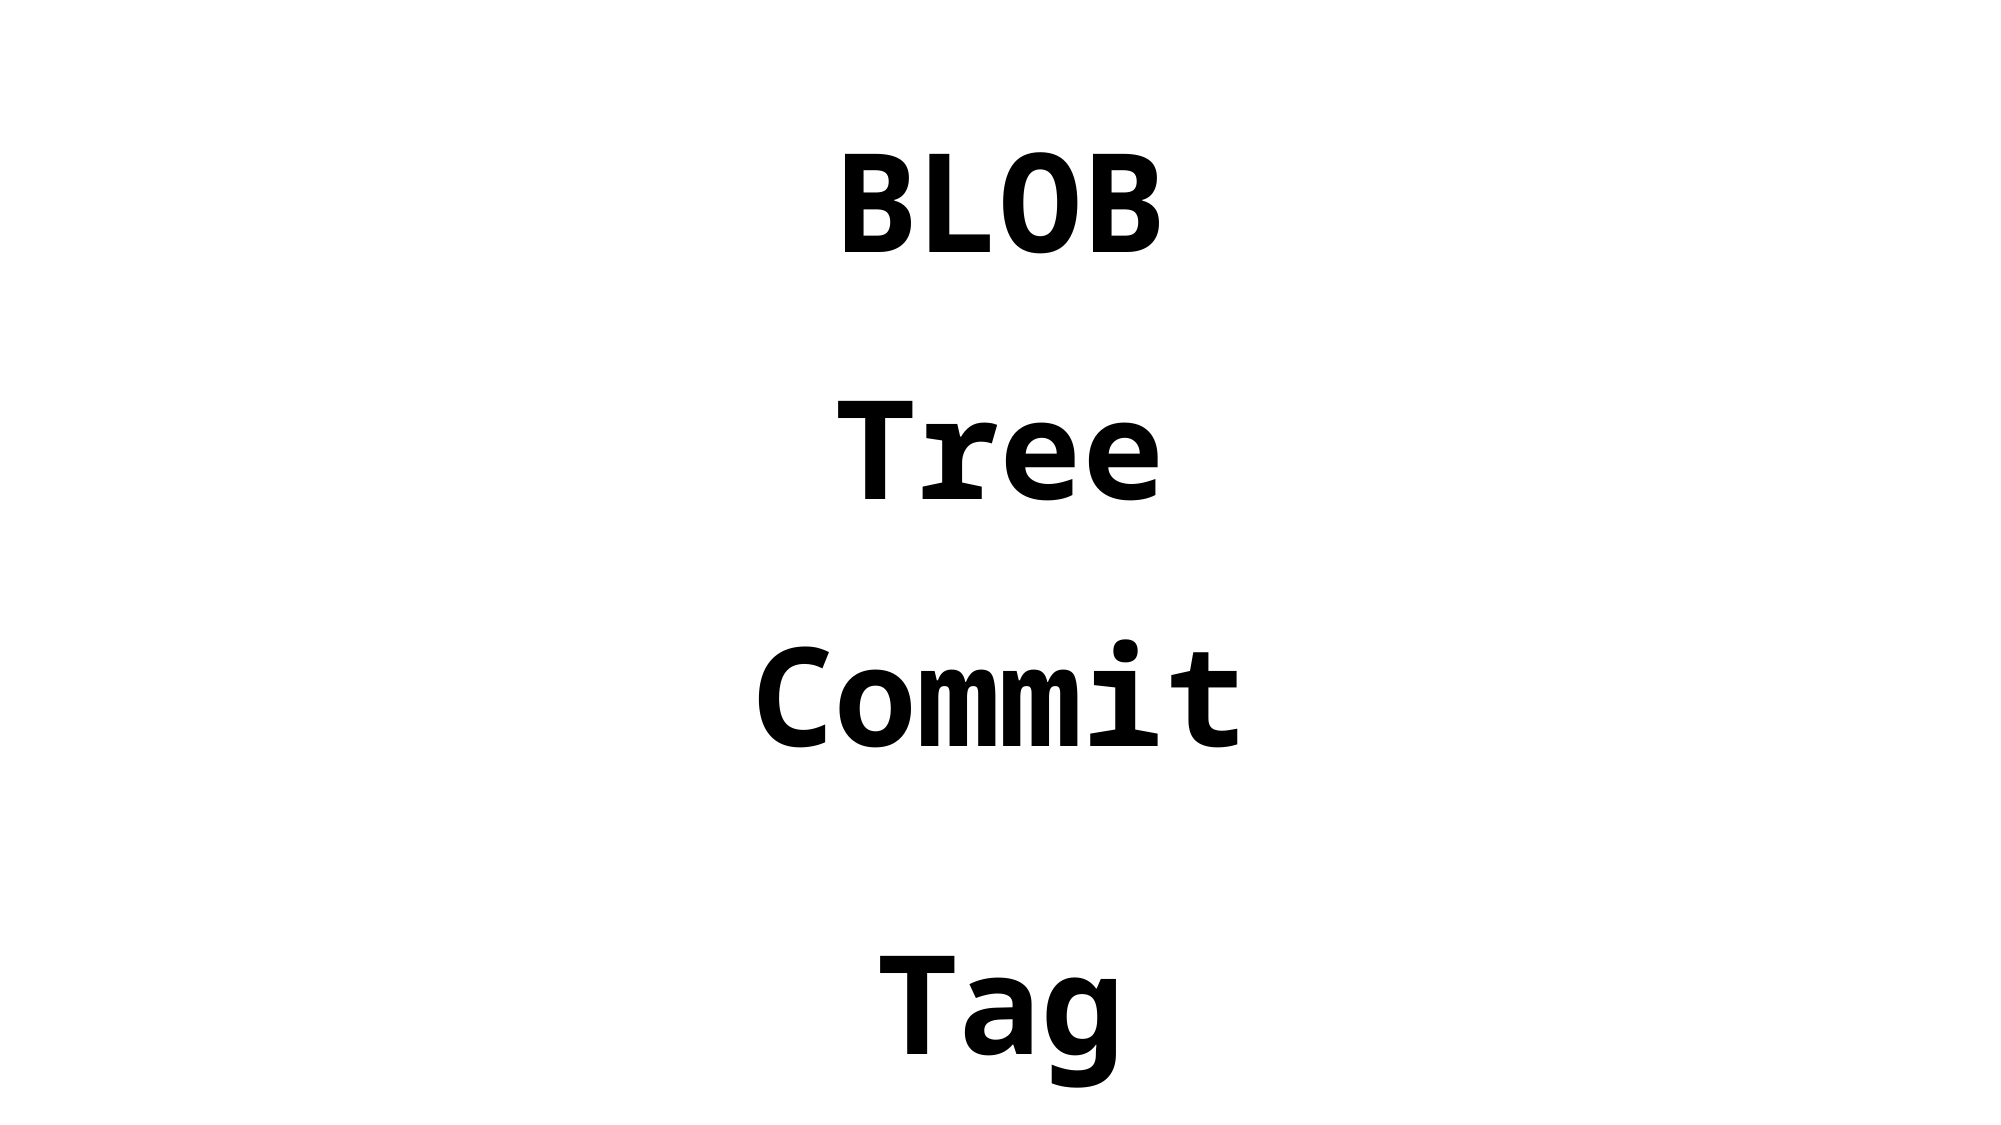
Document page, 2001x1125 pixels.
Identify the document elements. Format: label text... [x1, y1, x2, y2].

text_box BLOB Tree Commit Tag [709, 24, 1291, 1089]
